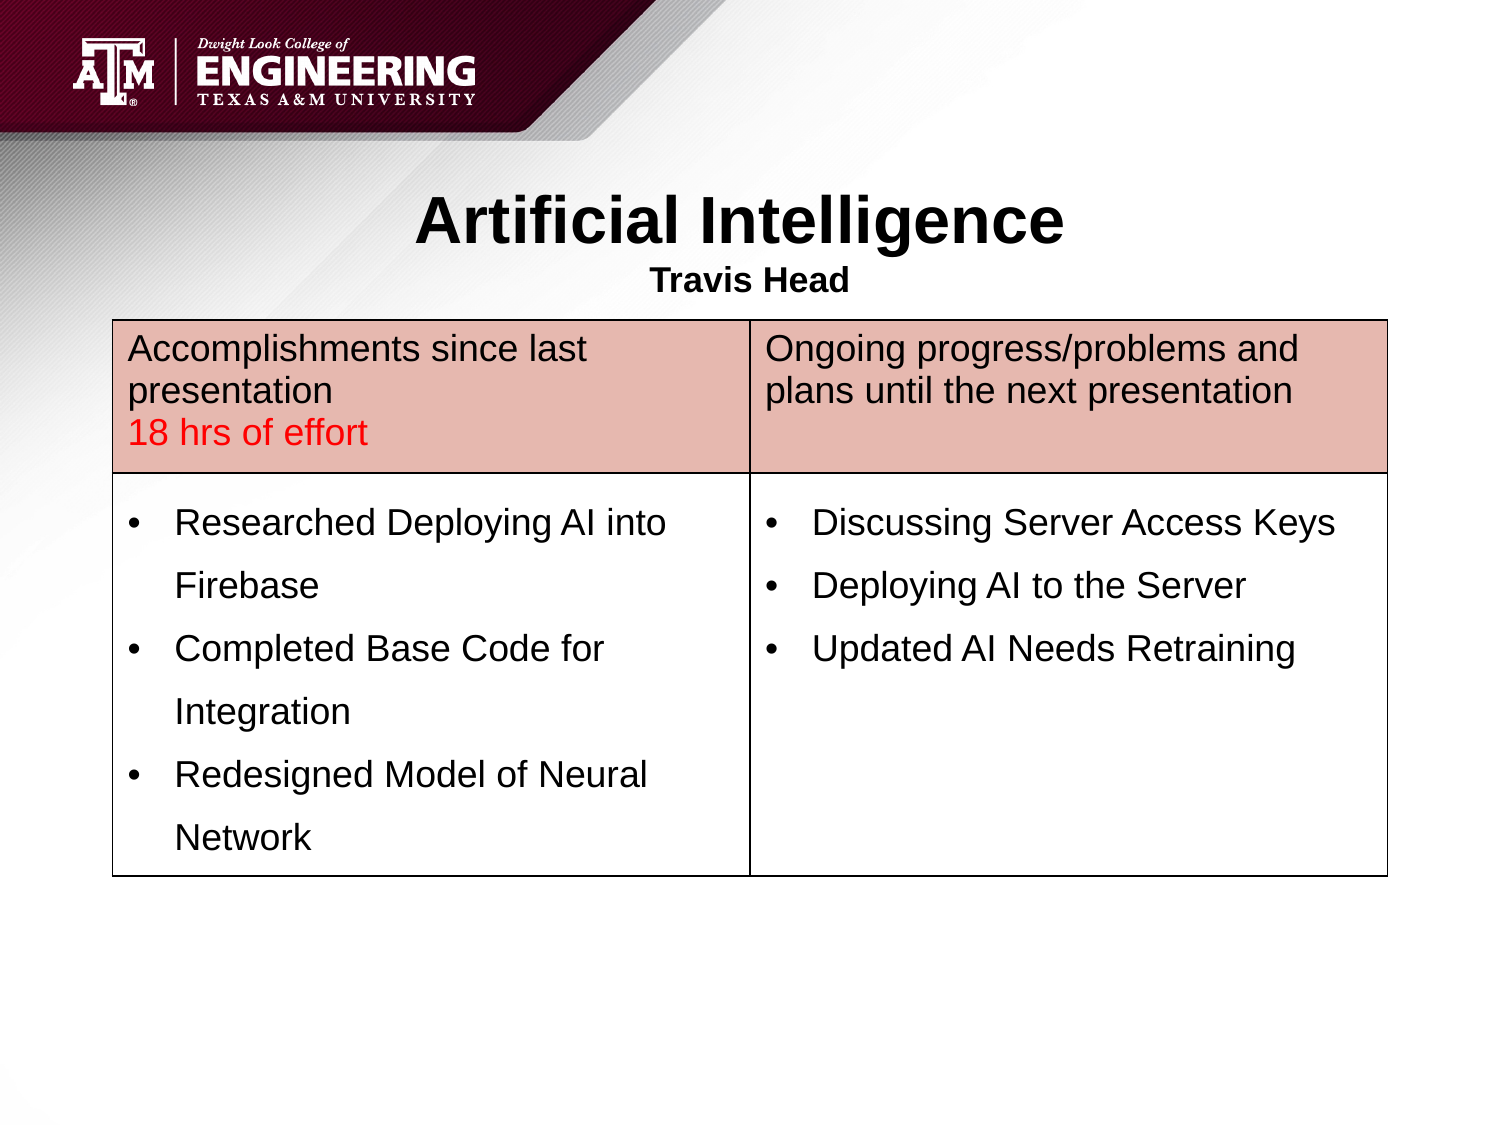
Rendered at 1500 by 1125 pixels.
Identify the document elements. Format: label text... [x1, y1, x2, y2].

table_header Ongoing progress/problems and plans until the next presentation [751, 321, 1387, 472]
picture [0, 0, 1500, 1125]
table_cell Researched Deploying AI into Firebase Completed Base Code for Integration Redesigned Model of Neural Network [113, 474, 749, 875]
table_cell Discussing Server Access Keys Deploying AI to the Server Updated AI Needs Retraining [751, 474, 1387, 875]
title Artificial Intelligence Travis Head [75, 172, 1425, 304]
table_header Accomplishments since last presentation 18 hrs of effort [113, 321, 749, 472]
